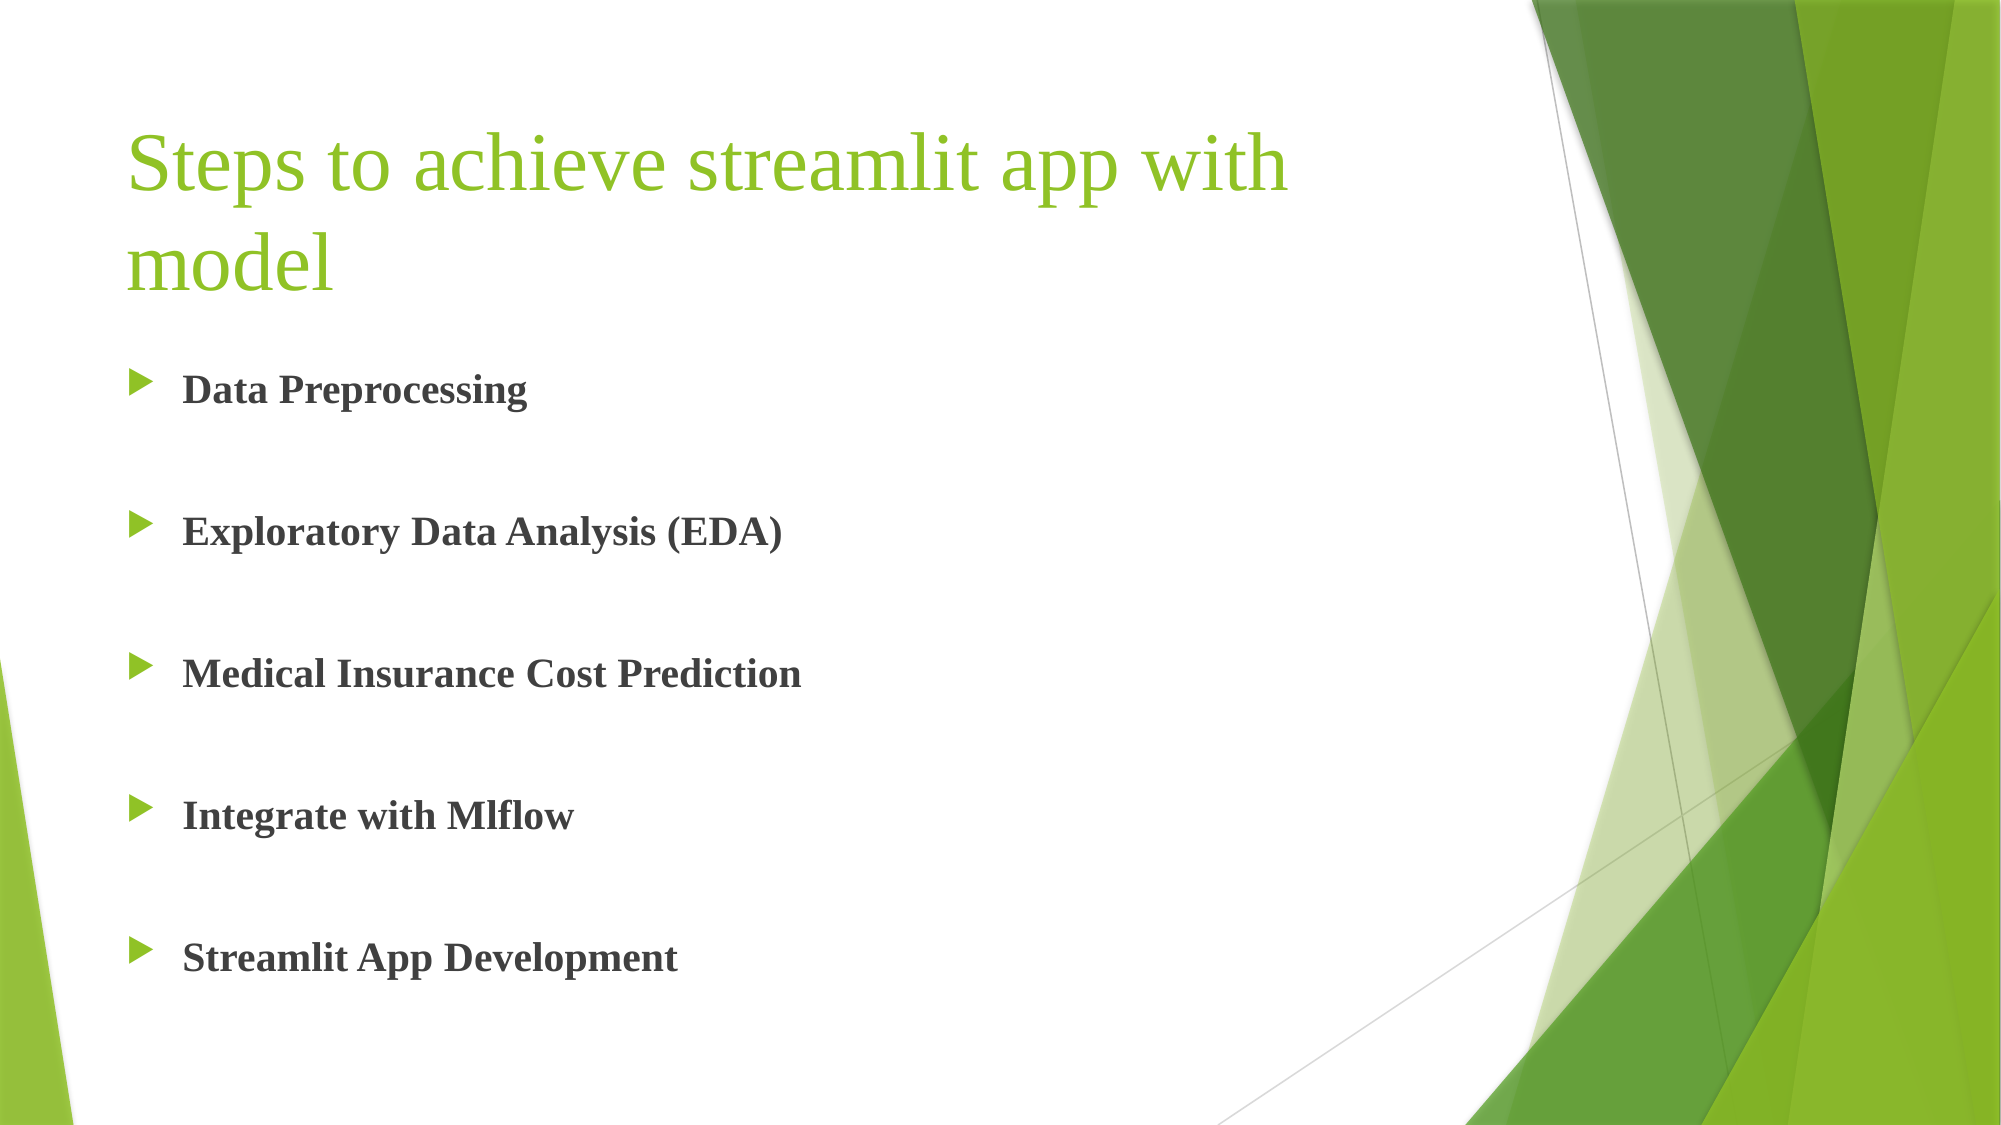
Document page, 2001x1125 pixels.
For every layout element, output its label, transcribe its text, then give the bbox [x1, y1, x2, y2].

list Data Preprocessing Exploratory Data Analysis (EDA) Medical Insurance Cost Prediction Integrate with Mlflow Streamlit App Development [111, 354, 1522, 992]
title Steps to achieve streamlit app with model [111, 99, 1522, 317]
